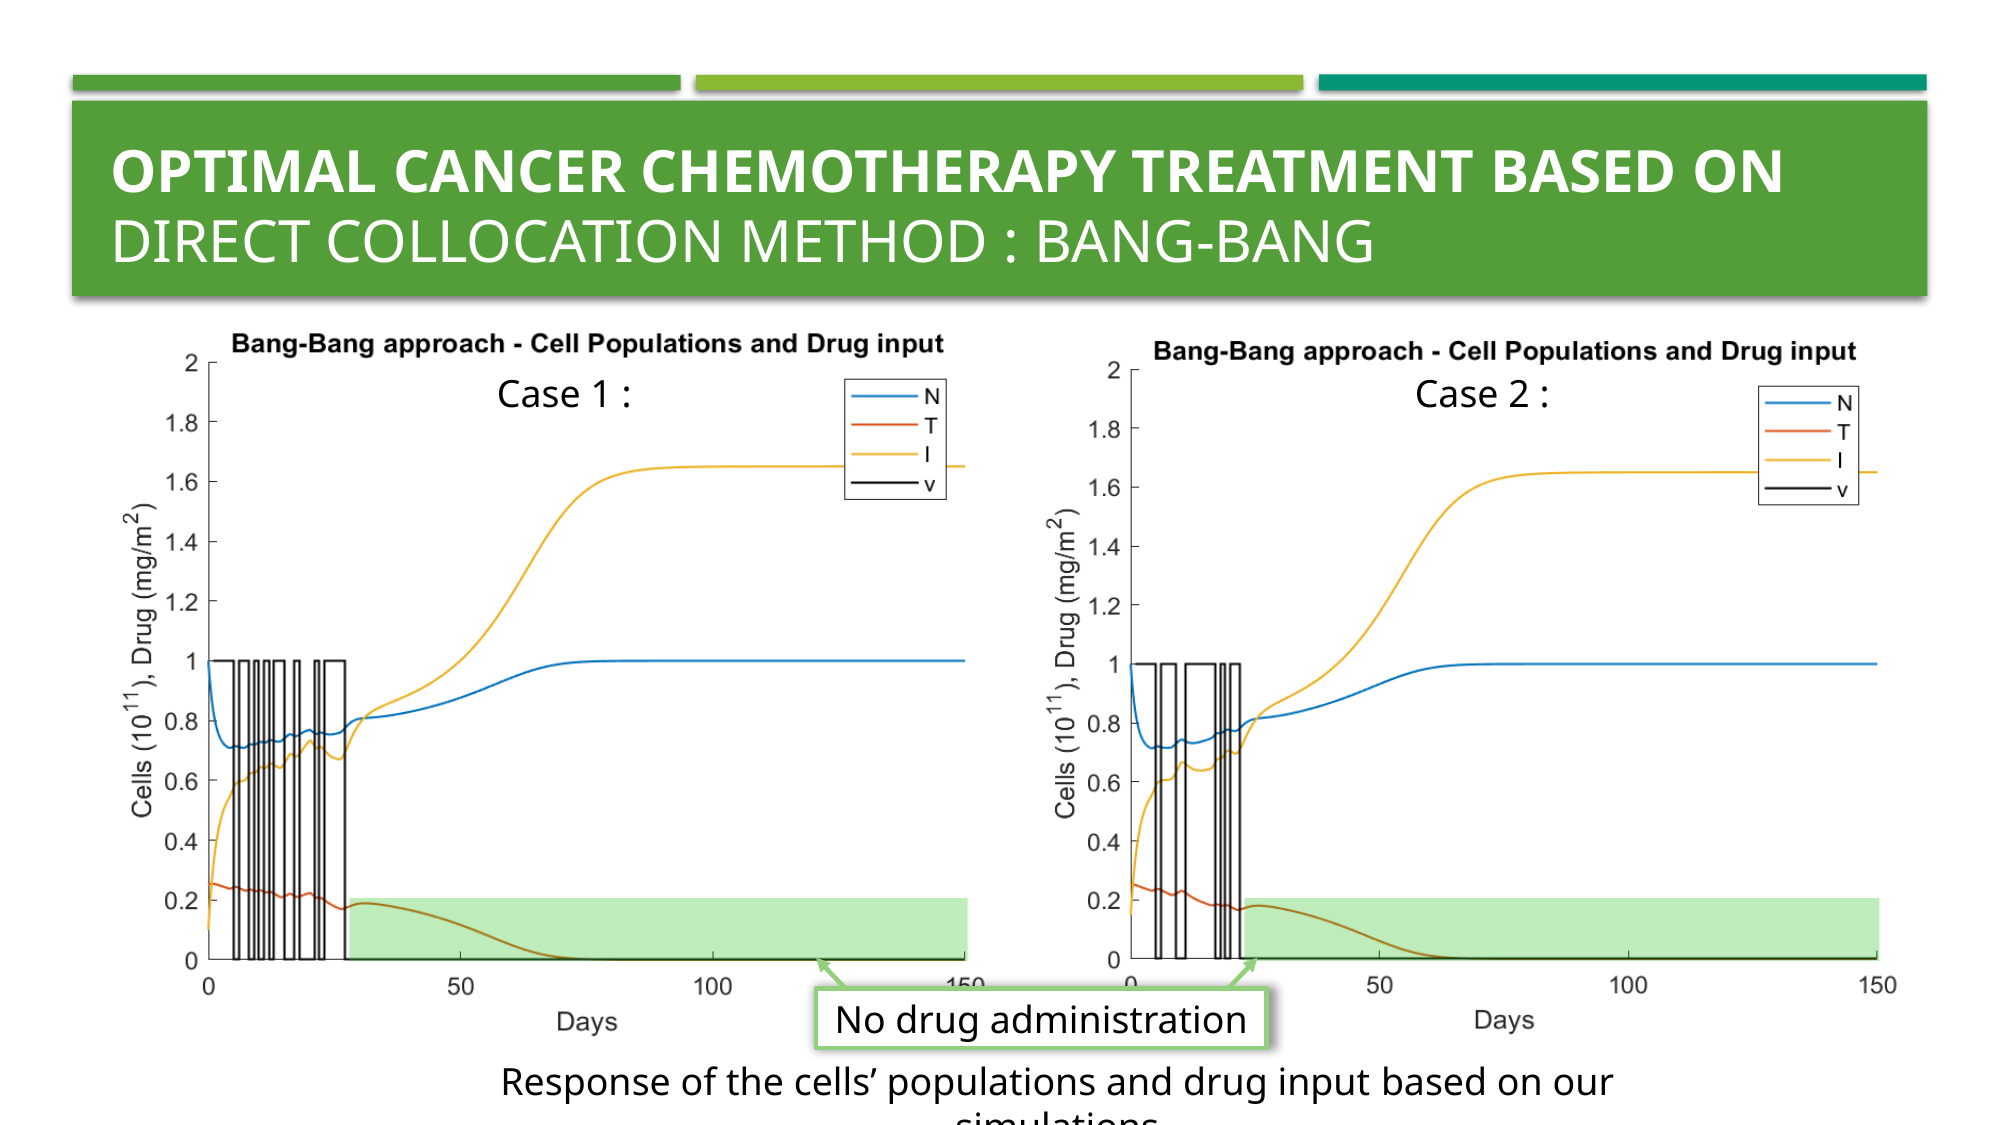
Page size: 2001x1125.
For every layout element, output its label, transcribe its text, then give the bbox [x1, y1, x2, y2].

text_box Response of the cells’ populations and drug input based on our simulations [474, 1050, 1641, 1125]
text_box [1228, 956, 1258, 989]
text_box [815, 957, 846, 989]
picture [80, 306, 1970, 1040]
title OPTIMAL CANCER CHEMOTHERAPY TREATMENT BASED ON DIRECT COLLOCATION METHOD : BANG-BANG [95, 115, 1905, 282]
